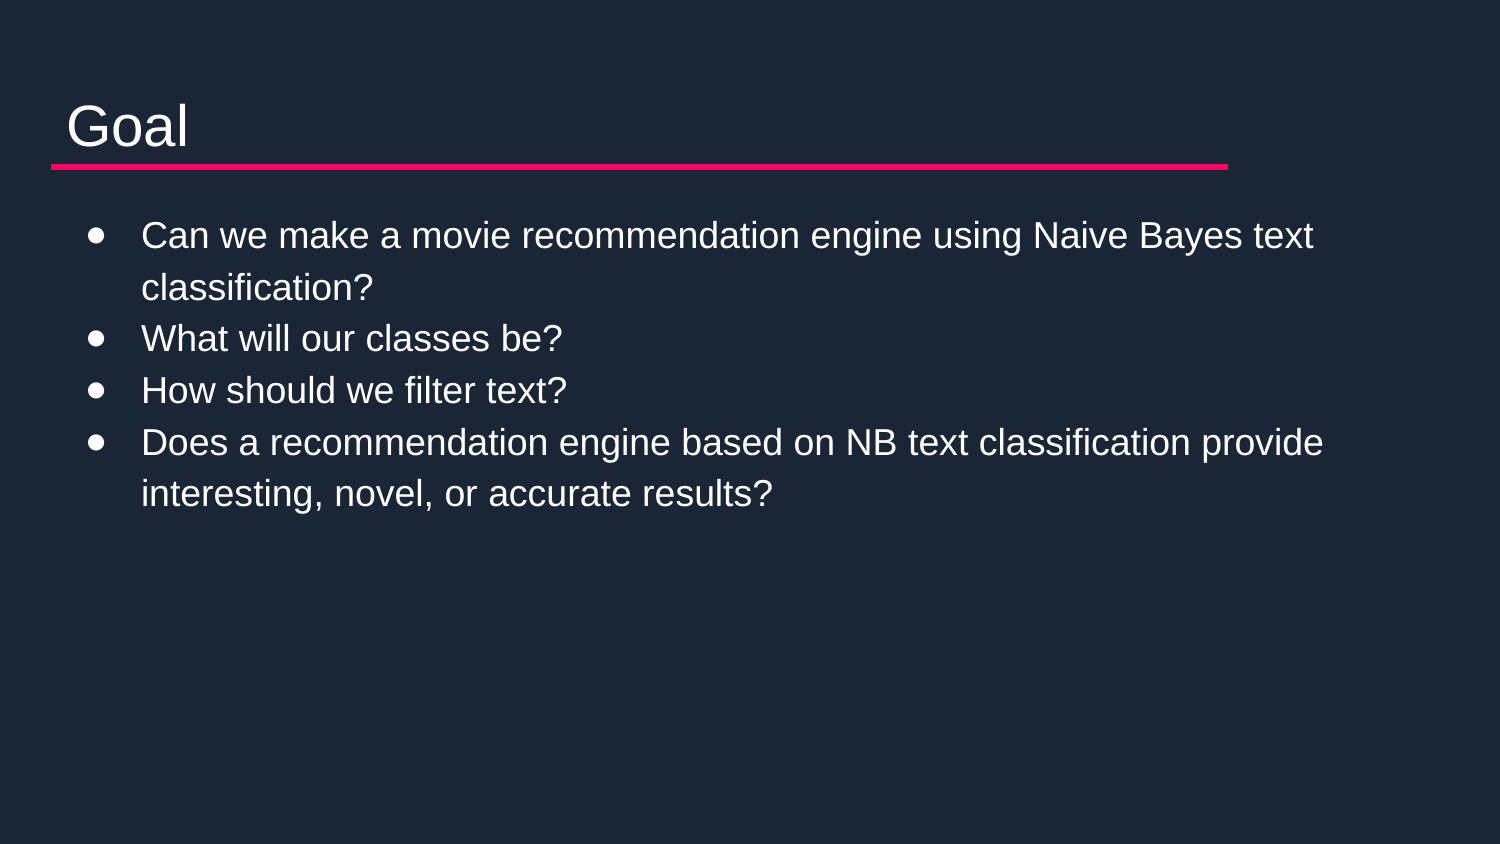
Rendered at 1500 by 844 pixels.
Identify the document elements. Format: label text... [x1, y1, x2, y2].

list Can we make a movie recommendation engine using Naive Bayes text classification? What will our classes be? How should we filter text? Does a recommendation engine based on NB text classification provide interesting, novel, or accurate results? [51, 189, 1449, 750]
title Goal [51, 72, 1449, 167]
